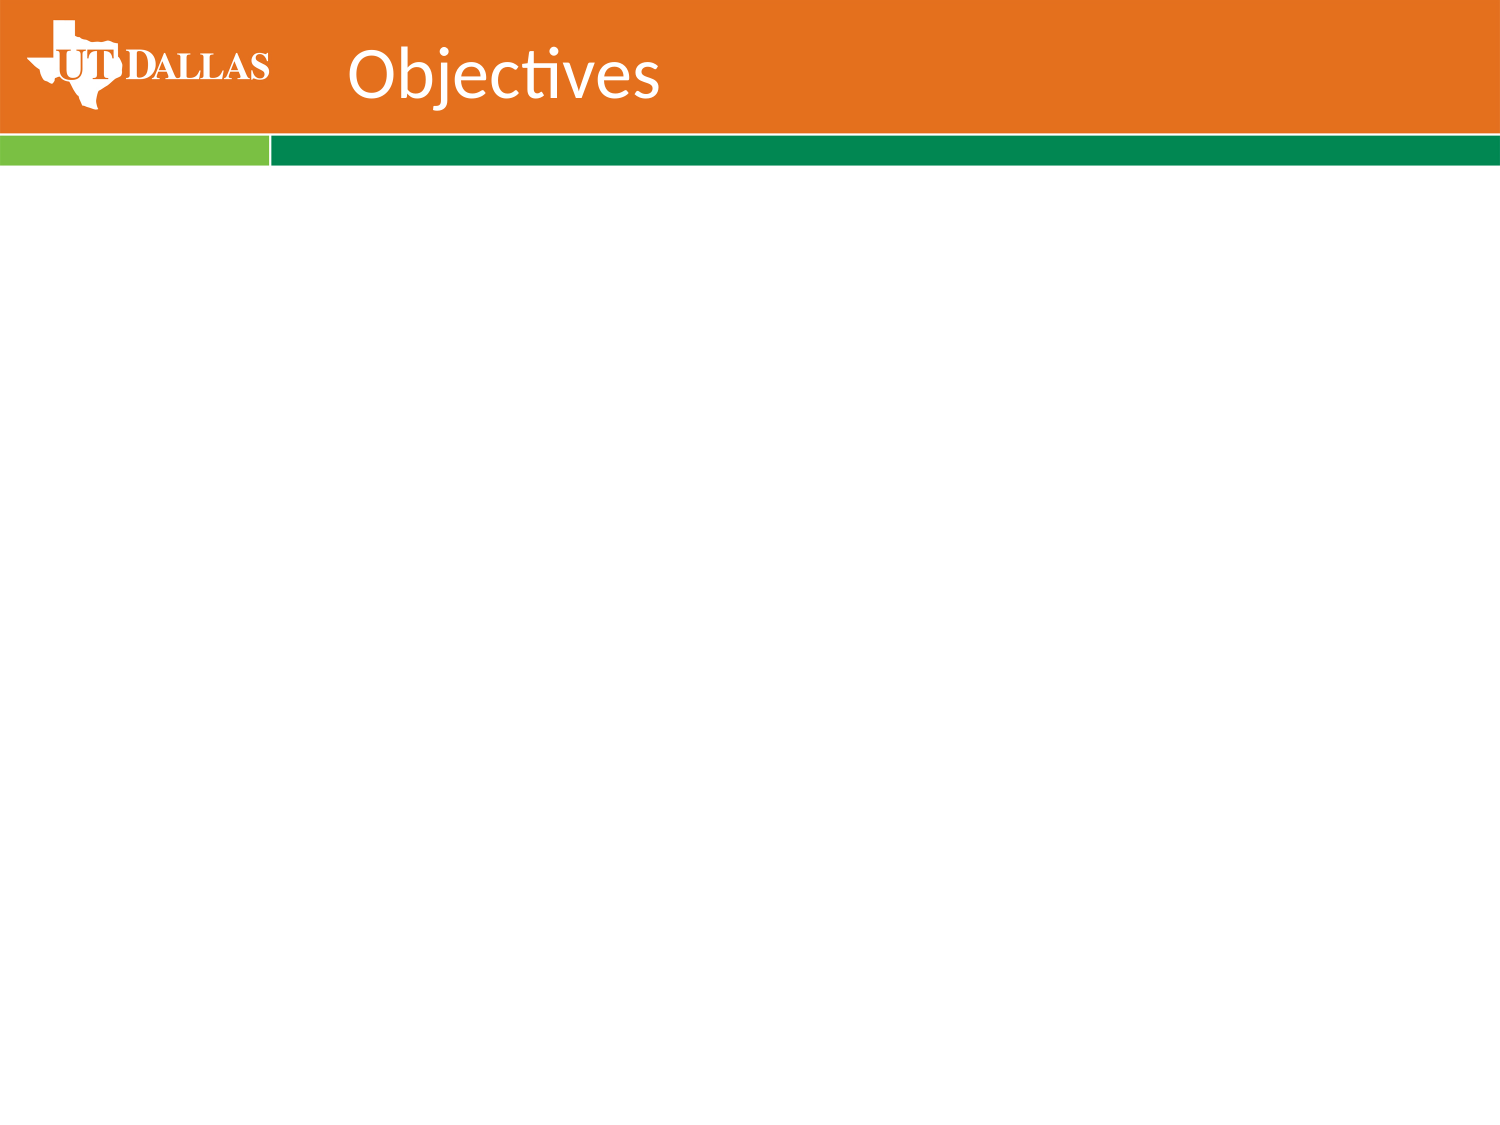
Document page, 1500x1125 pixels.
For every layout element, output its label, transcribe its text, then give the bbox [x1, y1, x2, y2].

title Objectives [332, 15, 1196, 121]
picture [0, 0, 1500, 1125]
